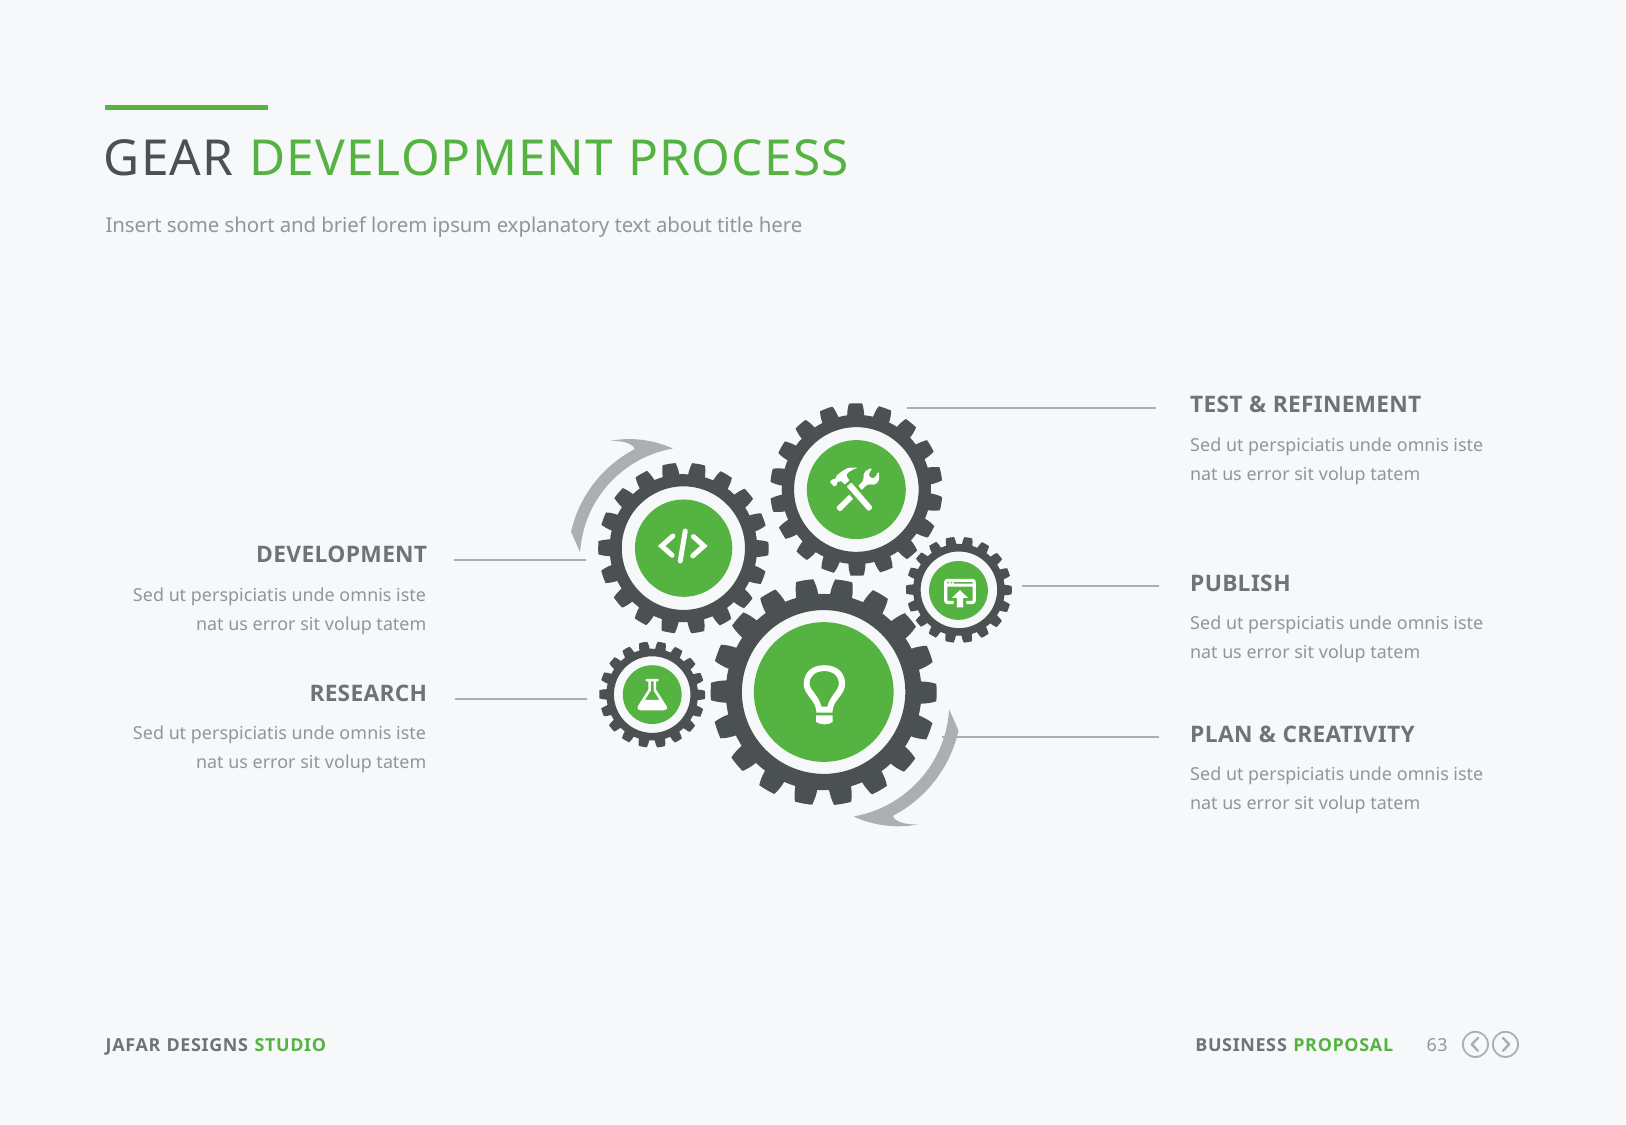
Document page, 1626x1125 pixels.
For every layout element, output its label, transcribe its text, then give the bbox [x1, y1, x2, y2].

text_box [103, 678, 427, 773]
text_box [571, 403, 1012, 827]
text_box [103, 539, 427, 635]
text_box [1190, 390, 1514, 485]
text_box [1190, 719, 1514, 814]
list Gear development process [103, 125, 1518, 187]
list Insert some short and brief lorem ipsum explanatory text about title here [105, 209, 1519, 241]
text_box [1190, 568, 1514, 663]
